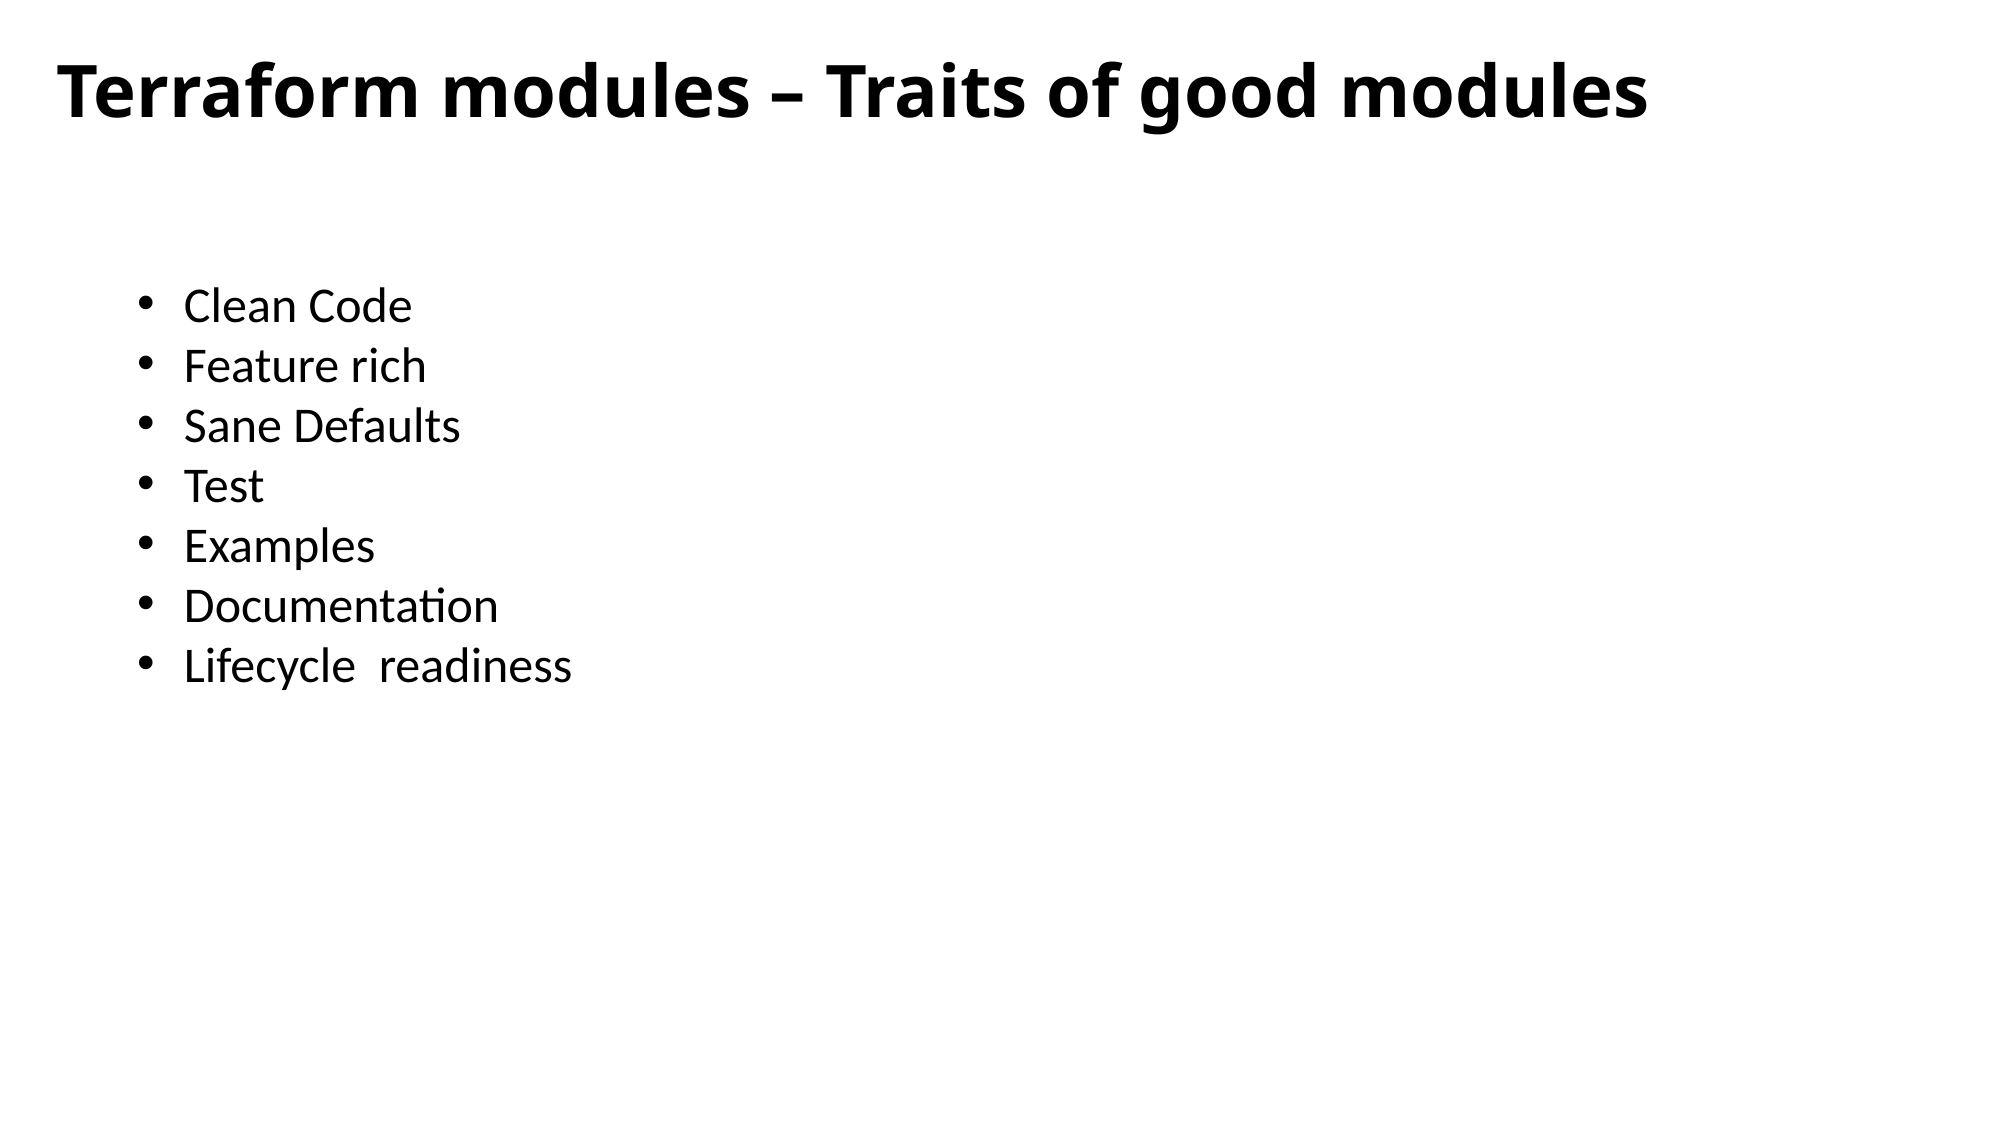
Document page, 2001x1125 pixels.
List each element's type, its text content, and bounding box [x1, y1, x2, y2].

text_box Clean Code Feature rich Sane Defaults Test Examples Documentation Lifecycle readiness [122, 265, 950, 760]
title Terraform modules – Traits of good modules [41, 14, 1767, 175]
